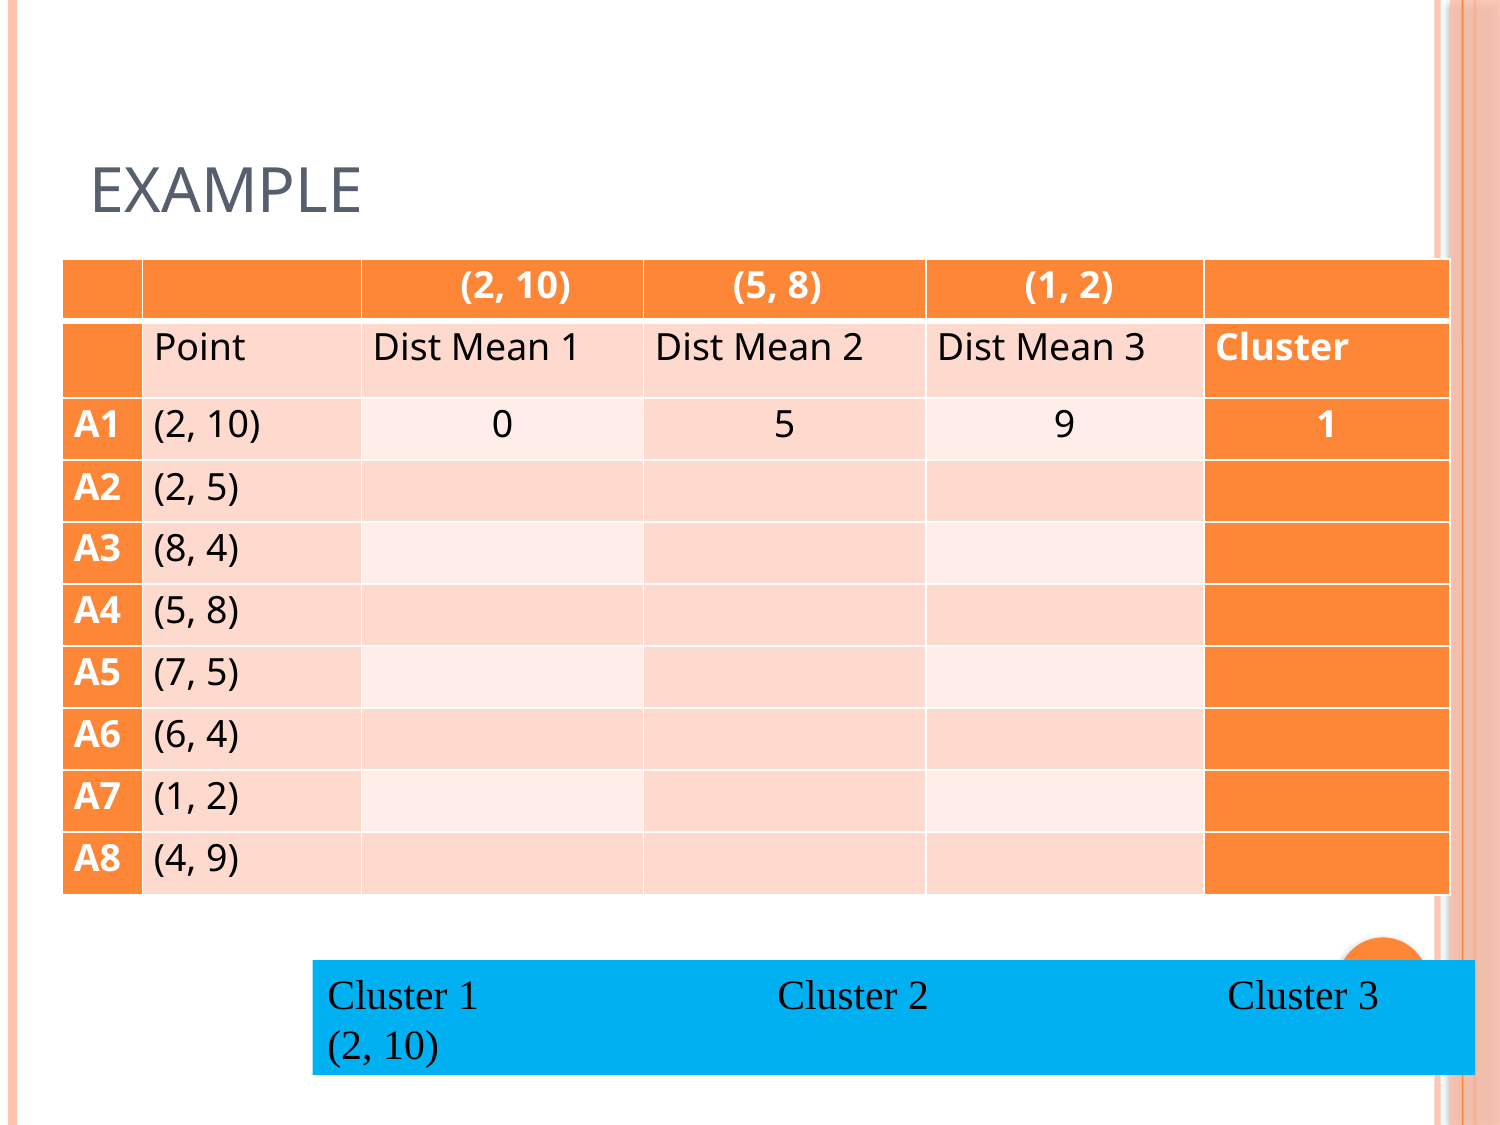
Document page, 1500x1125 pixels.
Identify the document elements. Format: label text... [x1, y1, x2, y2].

table_cell [362, 461, 643, 521]
table_header (2, 10) [362, 260, 643, 318]
table_cell [927, 647, 1203, 707]
table_cell Cluster [1205, 324, 1449, 397]
table_cell (8, 4) [143, 523, 361, 583]
table_header [143, 260, 361, 318]
table_cell 0 [362, 399, 643, 459]
table_header [1205, 260, 1449, 318]
table_cell [927, 771, 1203, 831]
table_cell A5 [63, 647, 142, 707]
table_cell Dist Mean 2 [644, 324, 925, 397]
table_cell [1205, 833, 1449, 894]
table_cell (2, 5) [143, 461, 361, 521]
table_cell [927, 461, 1203, 521]
table_cell 5 [644, 399, 925, 459]
table_cell Point [143, 324, 361, 397]
table_cell [362, 709, 643, 769]
table_cell [927, 585, 1203, 645]
table_cell [644, 461, 925, 521]
table_cell [644, 647, 925, 707]
table_cell [362, 523, 643, 583]
table_cell [1205, 647, 1449, 707]
table_cell [1205, 771, 1449, 831]
table_cell [927, 523, 1203, 583]
table_cell [362, 771, 643, 831]
table_cell A8 [63, 833, 142, 894]
list Iteration 1 [74, 896, 1301, 1063]
table_cell [362, 647, 643, 707]
table_cell [927, 709, 1203, 769]
table_cell [63, 324, 142, 397]
table_cell 9 [927, 399, 1203, 459]
table_cell (4, 9) [143, 833, 361, 894]
table_cell Dist Mean 3 [927, 324, 1203, 397]
table_cell A6 [63, 709, 142, 769]
table_cell A1 [63, 399, 142, 459]
table_cell [927, 833, 1203, 894]
table_cell [1205, 461, 1449, 521]
table_cell [644, 833, 925, 894]
table_header [63, 260, 142, 318]
table_cell [644, 771, 925, 831]
table_header (5, 8) [644, 260, 925, 318]
table_cell (6, 4) [143, 709, 361, 769]
table_cell (1, 2) [143, 771, 361, 831]
table_cell A3 [63, 523, 142, 583]
table_cell A7 [63, 771, 142, 831]
table_cell A2 [63, 461, 142, 521]
table_header (1, 2) [927, 260, 1203, 318]
title Example [75, 45, 1300, 233]
table_cell (5, 8) [143, 585, 361, 645]
table_cell [644, 709, 925, 769]
table_cell (7, 5) [143, 647, 361, 707]
table_cell [1205, 523, 1449, 583]
table_cell [362, 833, 643, 894]
table_cell [644, 585, 925, 645]
table_cell (2, 10) [143, 399, 361, 459]
text_box Cluster 1 Cluster 2 Cluster 3 (2, 10) [312, 960, 1475, 1075]
table_cell A4 [63, 585, 142, 645]
table_cell [644, 523, 925, 583]
table_cell [1205, 585, 1449, 645]
table_cell [1205, 709, 1449, 769]
table_cell Dist Mean 1 [362, 324, 643, 397]
table_cell [362, 585, 643, 645]
table_cell 1 [1205, 399, 1449, 459]
